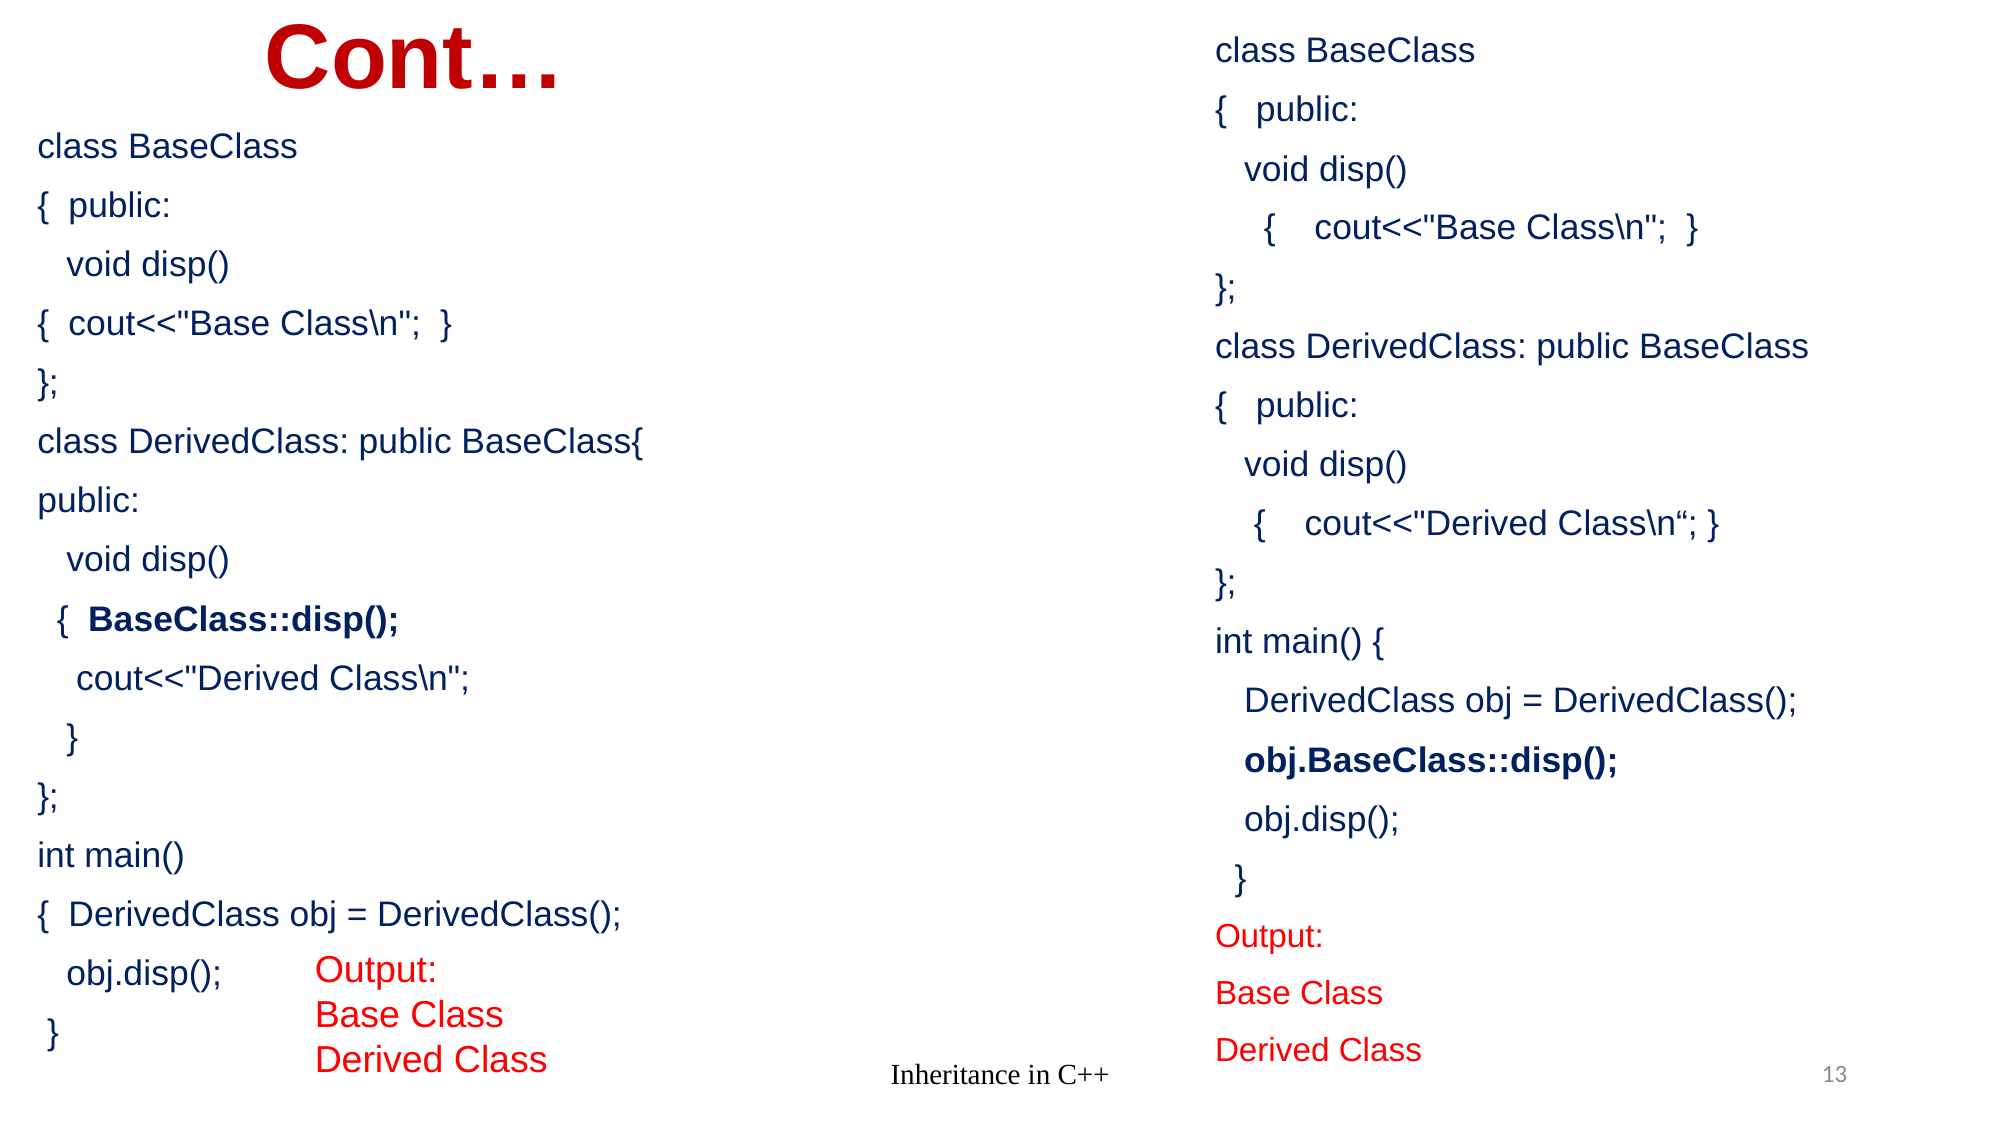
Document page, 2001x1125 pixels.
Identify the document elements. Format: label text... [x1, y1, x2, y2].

title Cont… [249, 0, 1675, 118]
list class BaseClass { public: void disp() { cout<<"Base Class\n"; } }; class DerivedClass: public BaseClass{ public: void disp() { BaseClass::disp(); cout<<"Derived Class\n"; } }; int main() { DerivedClass obj = DerivedClass(); obj.disp(); } [22, 120, 748, 1075]
text_box Output: Base Class Derived Class [300, 937, 625, 1088]
list class BaseClass { public: void disp() { cout<<"Base Class\n"; } }; class DerivedClass: public BaseClass { public: void disp() { cout<<"Derived Class\n“; } }; int main() { DerivedClass obj = DerivedClass(); obj.BaseClass::disp(); obj.disp(); } Output: Base Class Derived Class [1200, 24, 1863, 988]
slide_number 13 [1412, 1042, 1863, 1103]
footer Inheritance in C++ [662, 1042, 1338, 1103]
